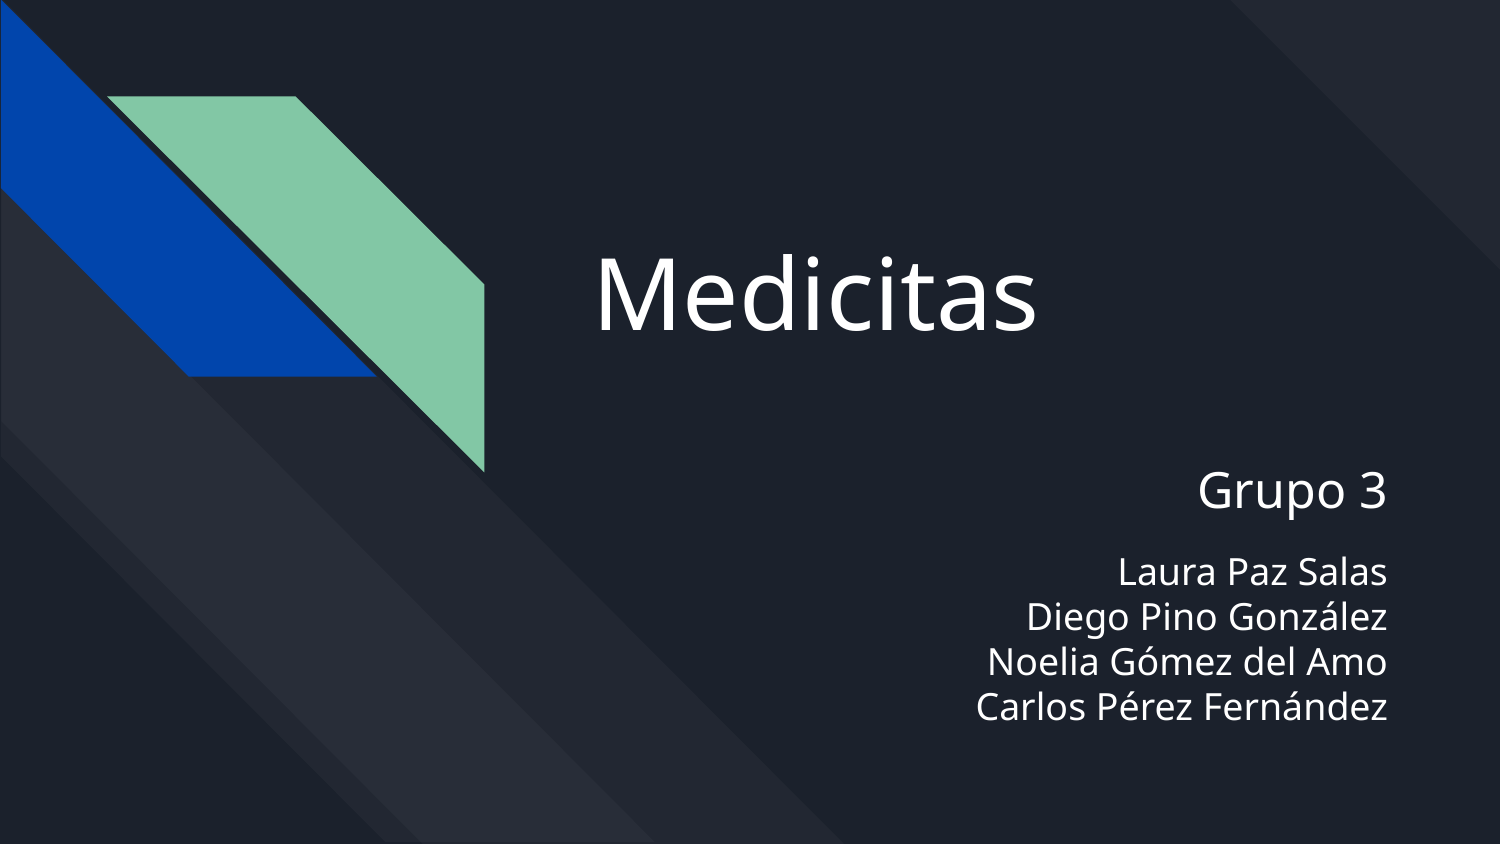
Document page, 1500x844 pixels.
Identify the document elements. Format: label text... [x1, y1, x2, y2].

title Medicitas [577, 215, 1333, 407]
text_box Grupo 3 [1181, 443, 1404, 550]
subtitle Laura Paz Salas Diego Pino González Noelia Gómez del Amo Carlos Pérez Fernández [833, 533, 1404, 781]
